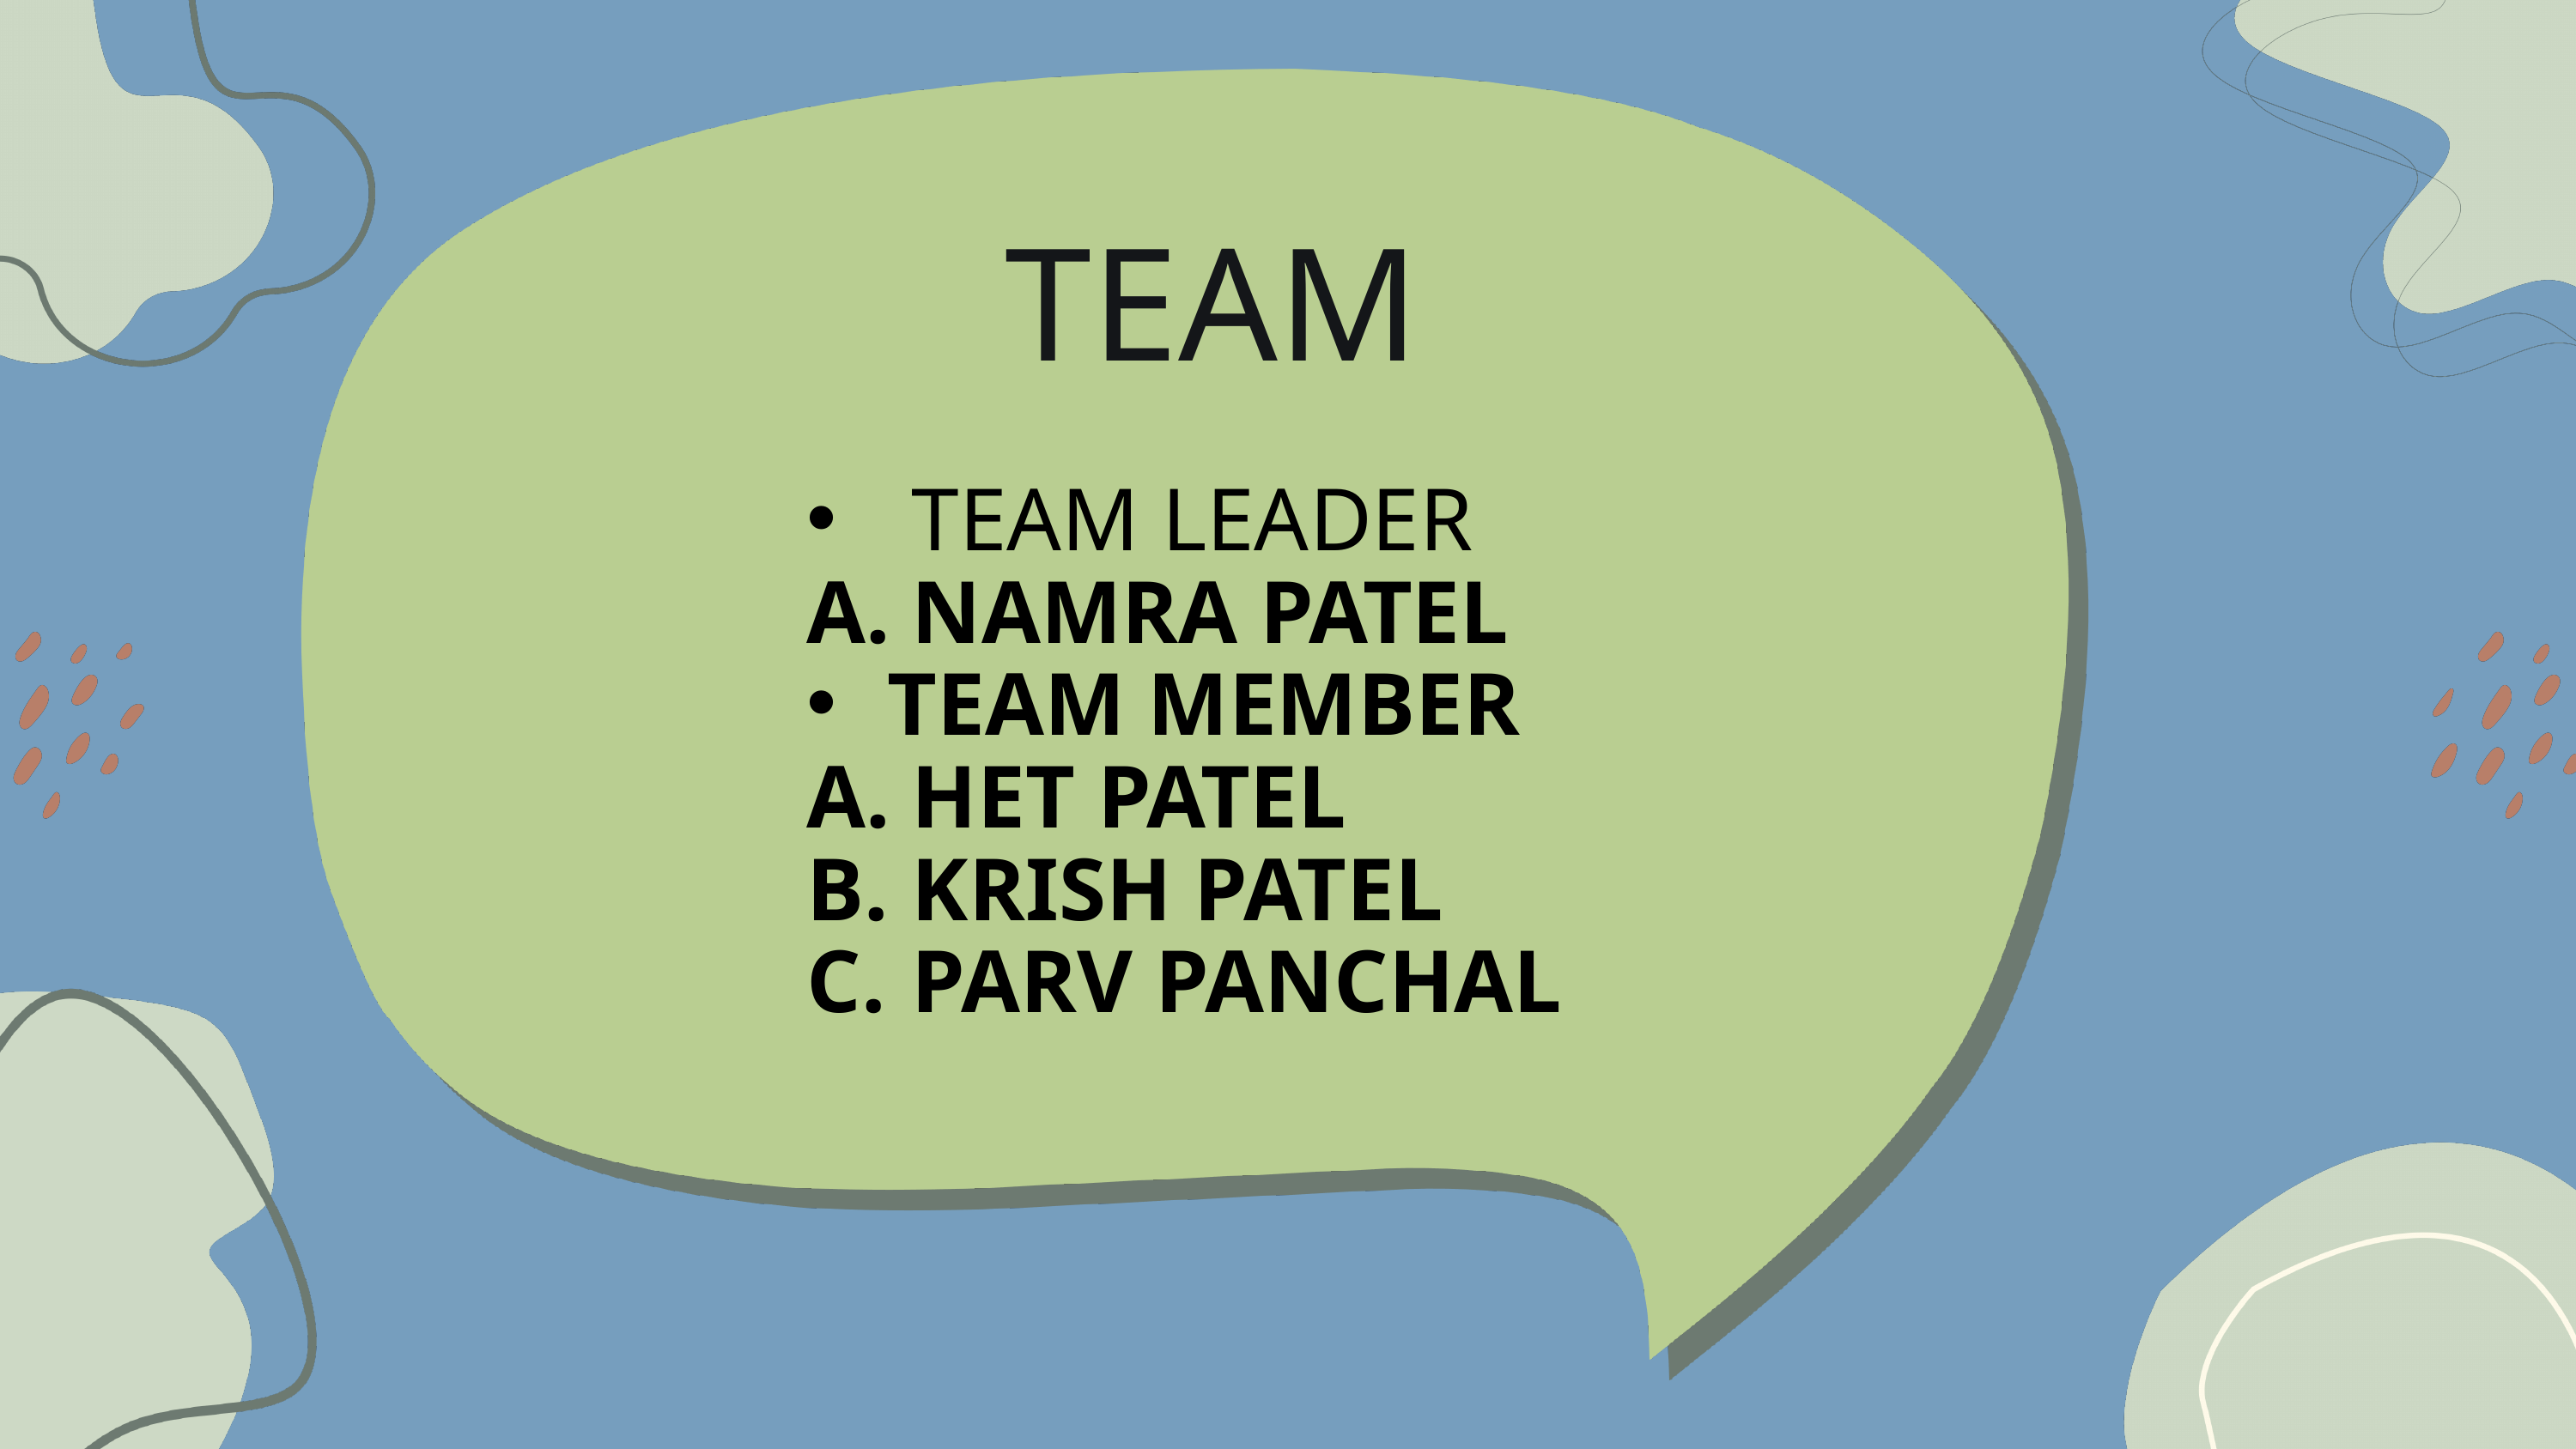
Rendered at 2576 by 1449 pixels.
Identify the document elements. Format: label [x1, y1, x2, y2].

text_box [0, 983, 319, 1449]
text_box [295, 69, 2104, 1380]
text_box [0, 629, 145, 819]
text_box [2099, 1094, 2576, 1449]
text_box [2201, 0, 2576, 391]
text_box [0, 0, 375, 391]
text_box [2431, 629, 2576, 819]
